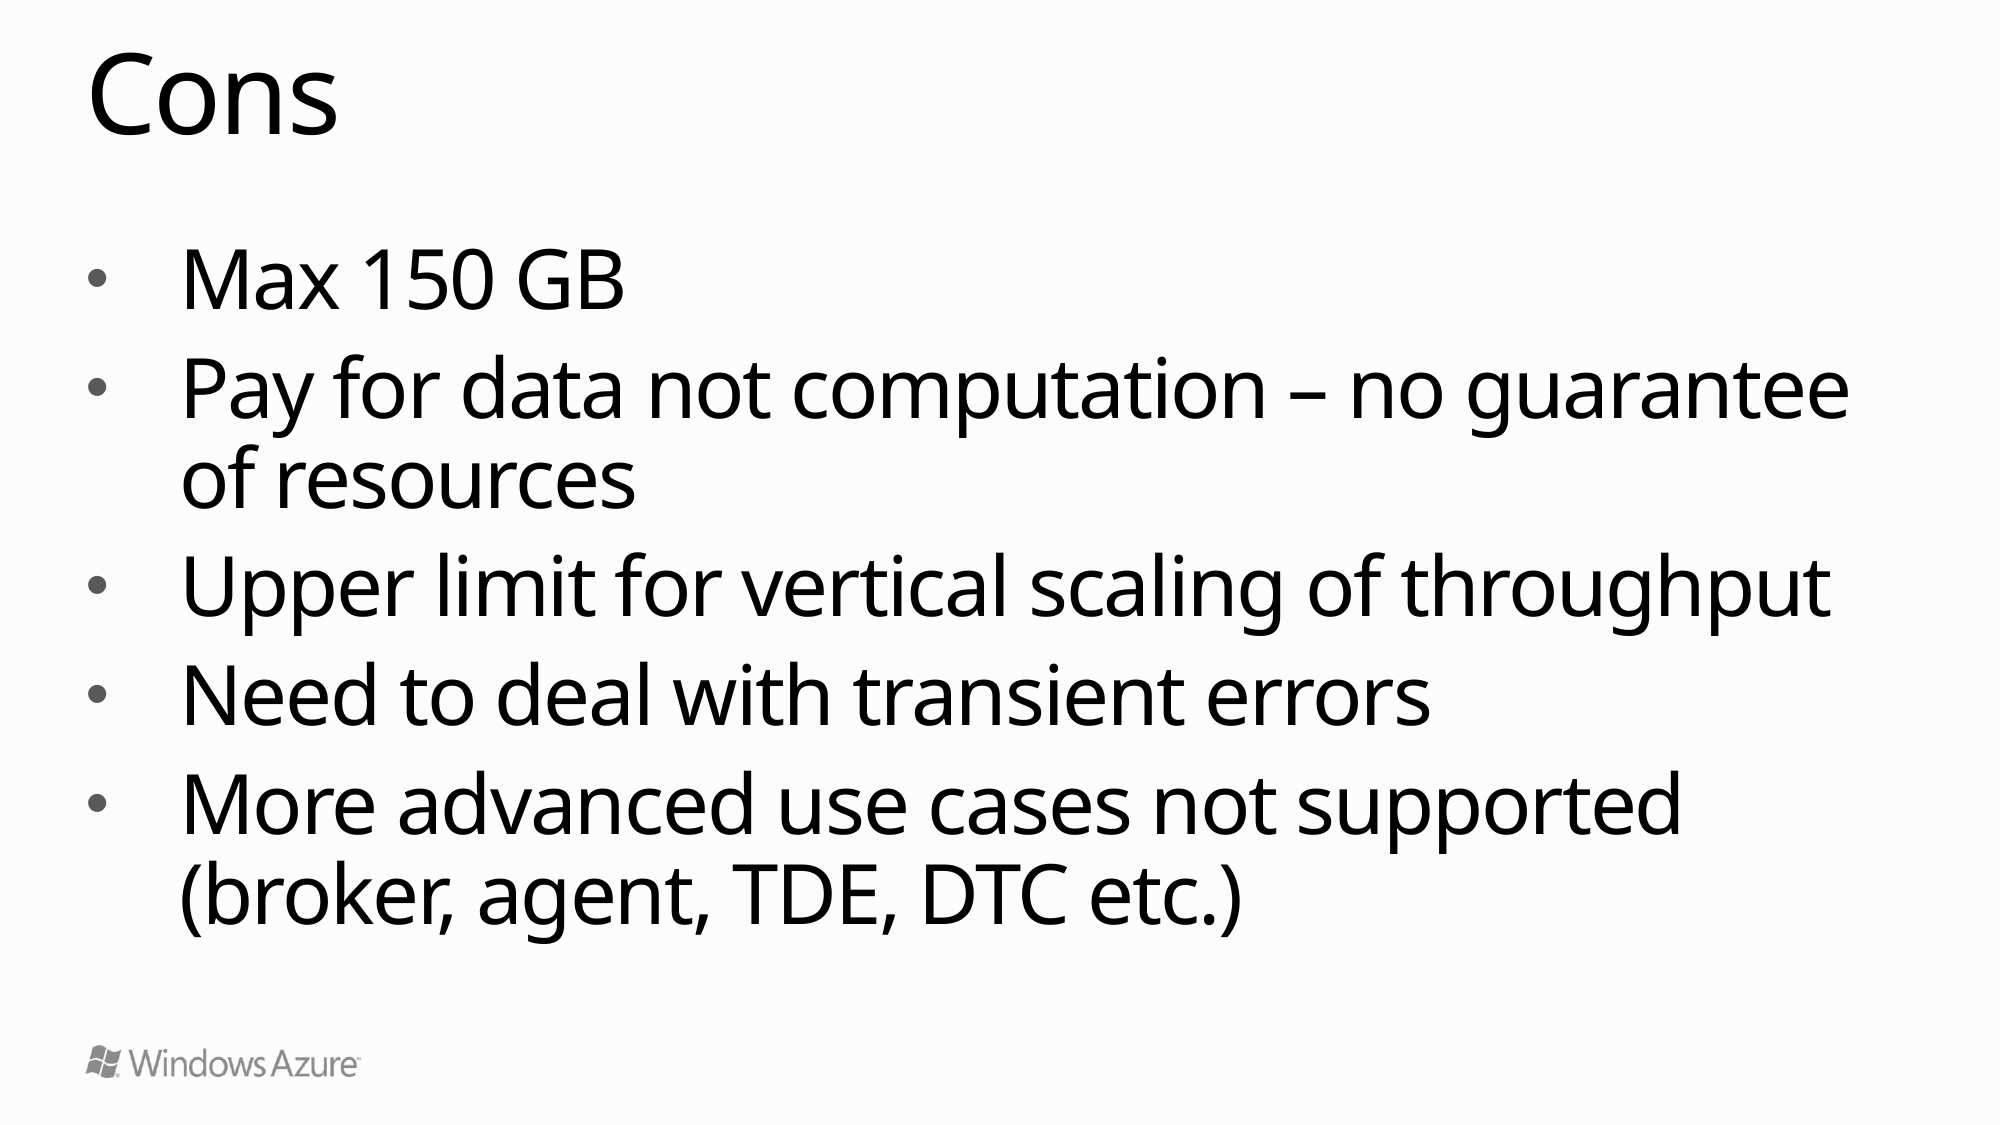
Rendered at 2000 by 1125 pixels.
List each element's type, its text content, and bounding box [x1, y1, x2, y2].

list Max 150 GB Pay for data not computation – no guarantee of resources Upper limit for vertical scaling of throughput Need to deal with transient errors More advanced use cases not supported (broker, agent, TDE, DTC etc.) [85, 237, 1914, 950]
title Cons [85, 37, 1914, 161]
